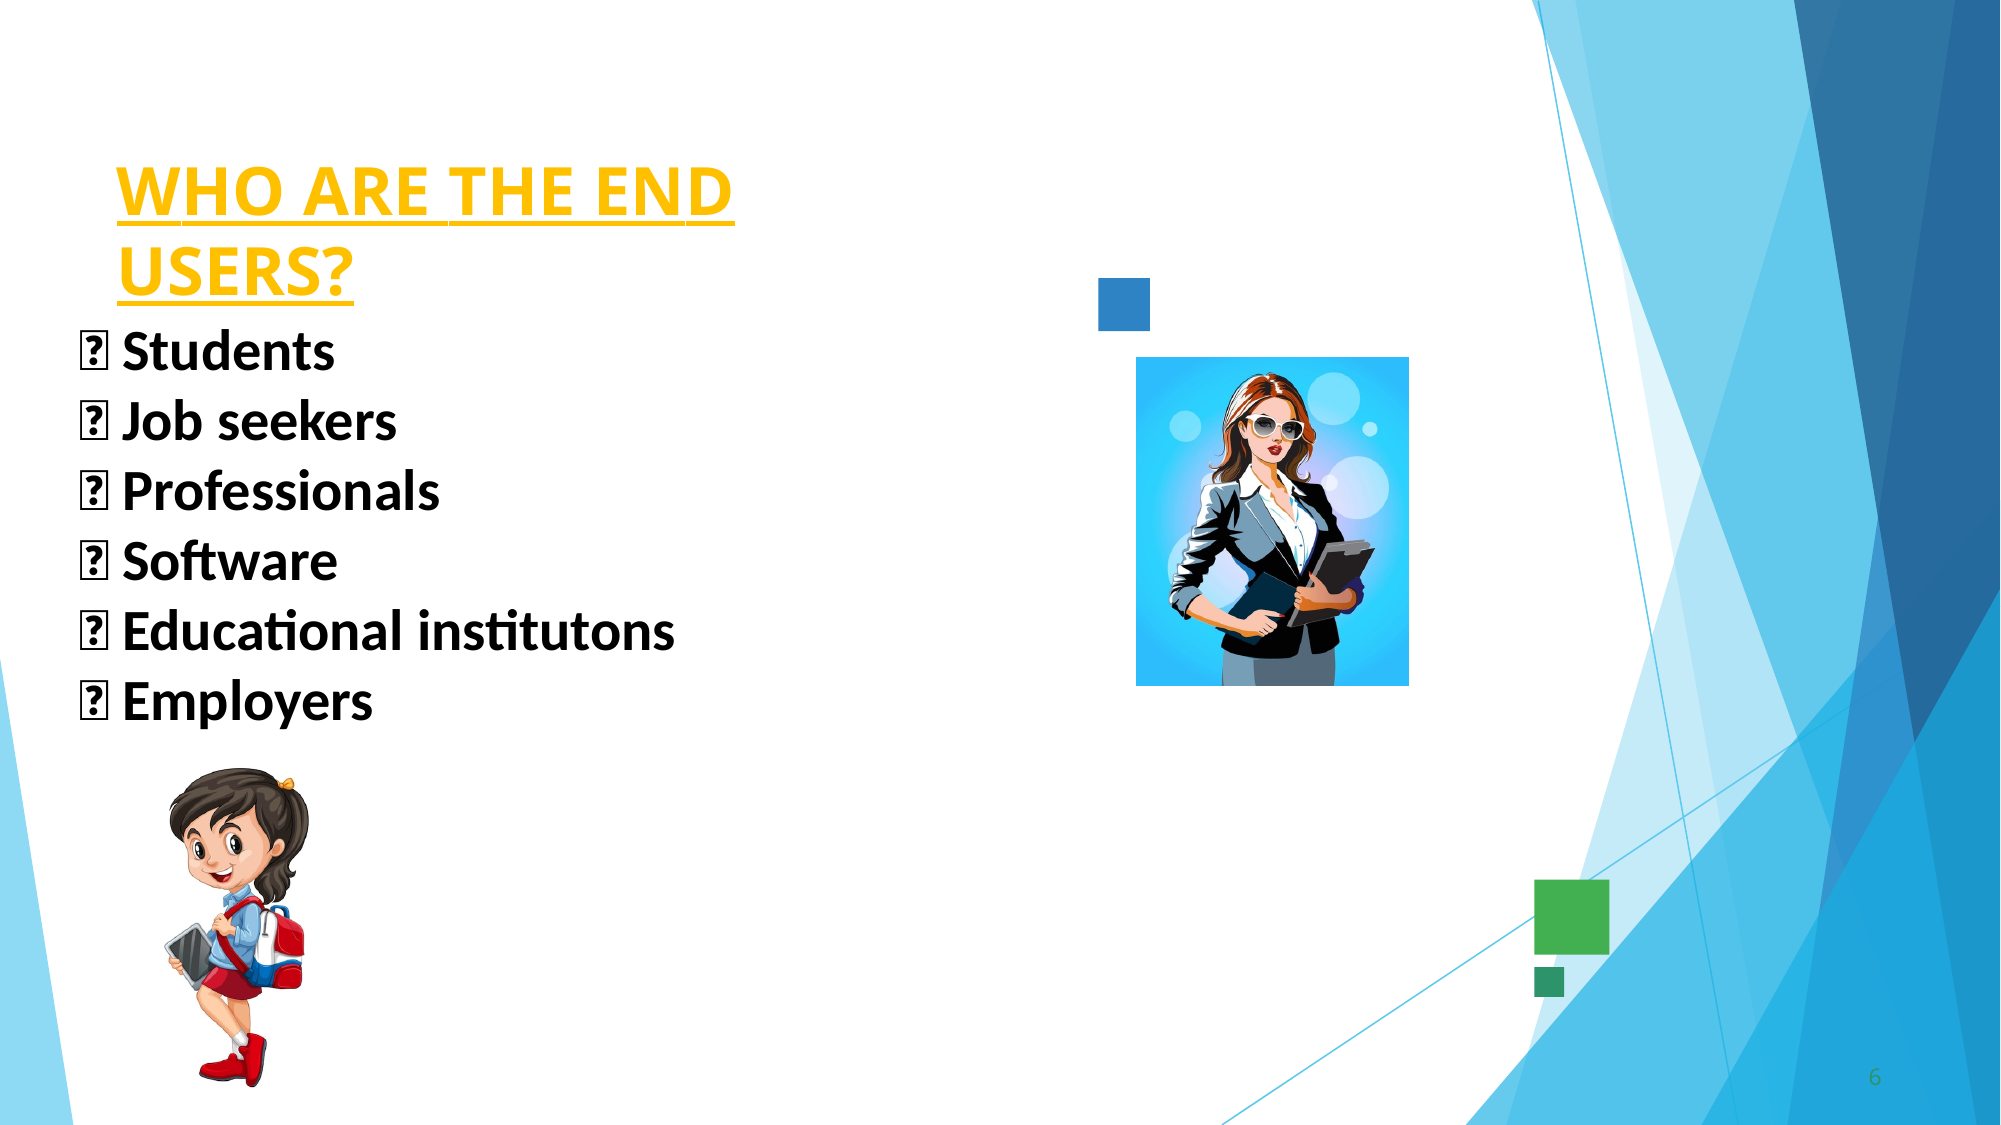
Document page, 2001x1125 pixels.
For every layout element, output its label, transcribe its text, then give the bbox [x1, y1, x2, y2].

text_box [1098, 278, 1150, 332]
text_box 💫 Students 💫 Job seekers 💫 Professionals 💫 Software 💫 Educational institutons 💫 Employers [64, 304, 889, 740]
slide_number 6 [1862, 1061, 1888, 1125]
text_box [1534, 879, 1610, 955]
picture [118, 755, 477, 1098]
text_box [1534, 967, 1565, 997]
title WHO ARE THE END USERS? [114, 146, 938, 337]
picture [1136, 357, 1410, 687]
